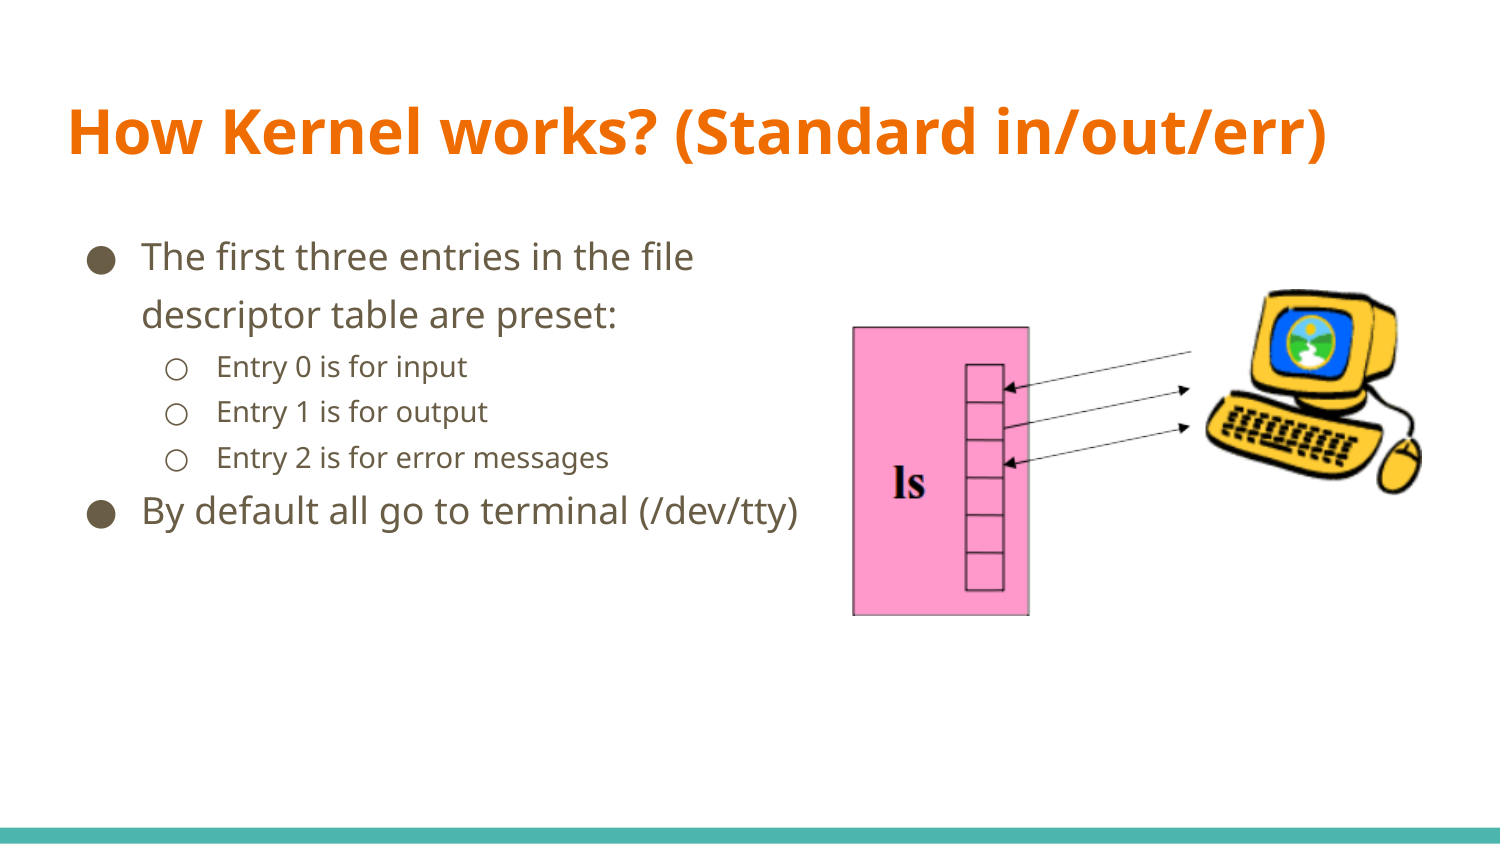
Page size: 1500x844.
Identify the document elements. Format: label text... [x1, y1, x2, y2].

title How Kernel works? (Standard in/out/err) [51, 72, 1449, 189]
list The first three entries in the file descriptor table are preset: Entry 0 is for input Entry 1 is for output Entry 2 is for error messages By default all go to terminal (/dev/tty) [51, 207, 828, 750]
picture [852, 288, 1422, 616]
